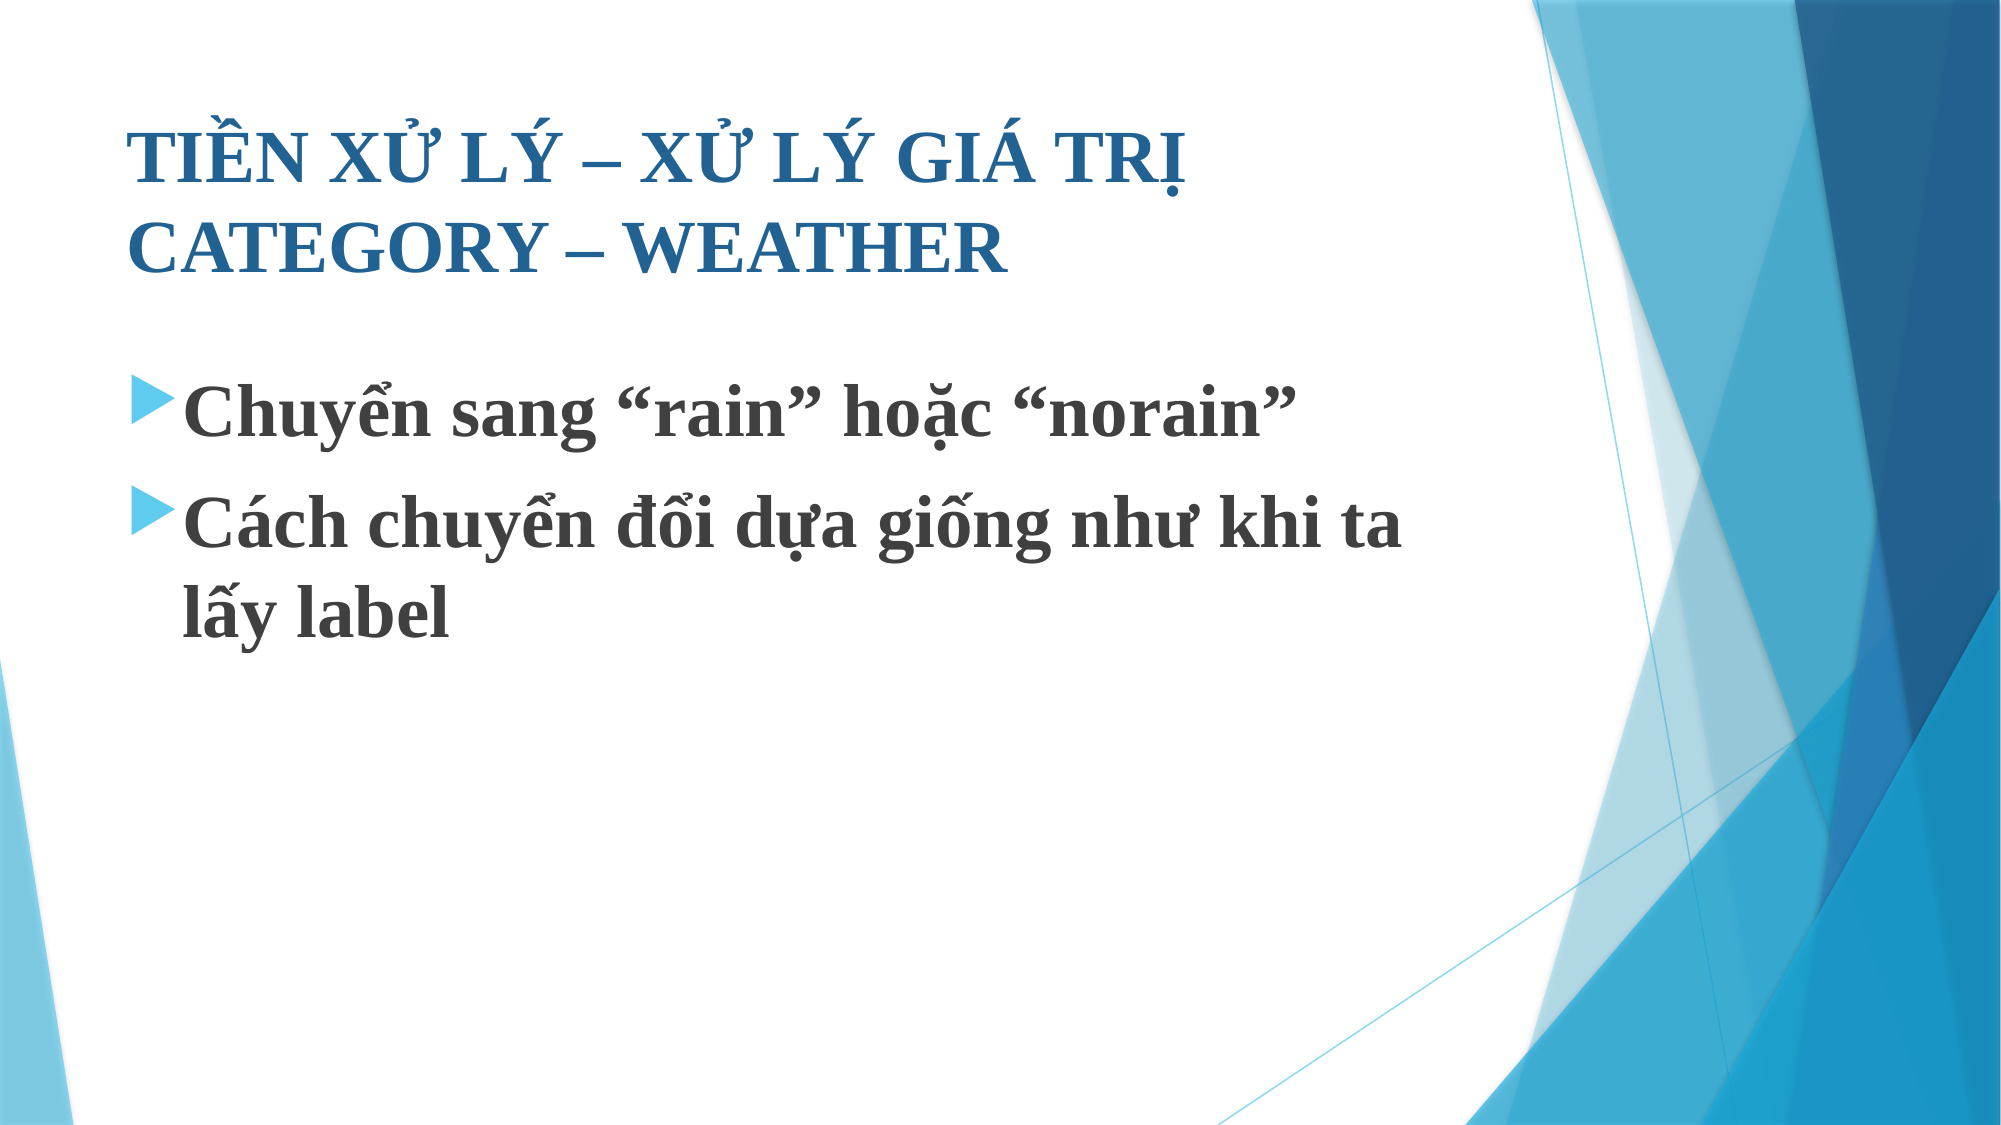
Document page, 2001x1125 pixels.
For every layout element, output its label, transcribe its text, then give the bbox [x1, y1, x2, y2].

list Chuyển sang “rain” hoặc “norain” Cách chuyển đổi dựa giống như khi ta lấy label [111, 354, 1522, 992]
title TIỀN XỬ LÝ – XỬ LÝ GIÁ TRỊ CATEGORY – WEATHER [111, 99, 1522, 317]
